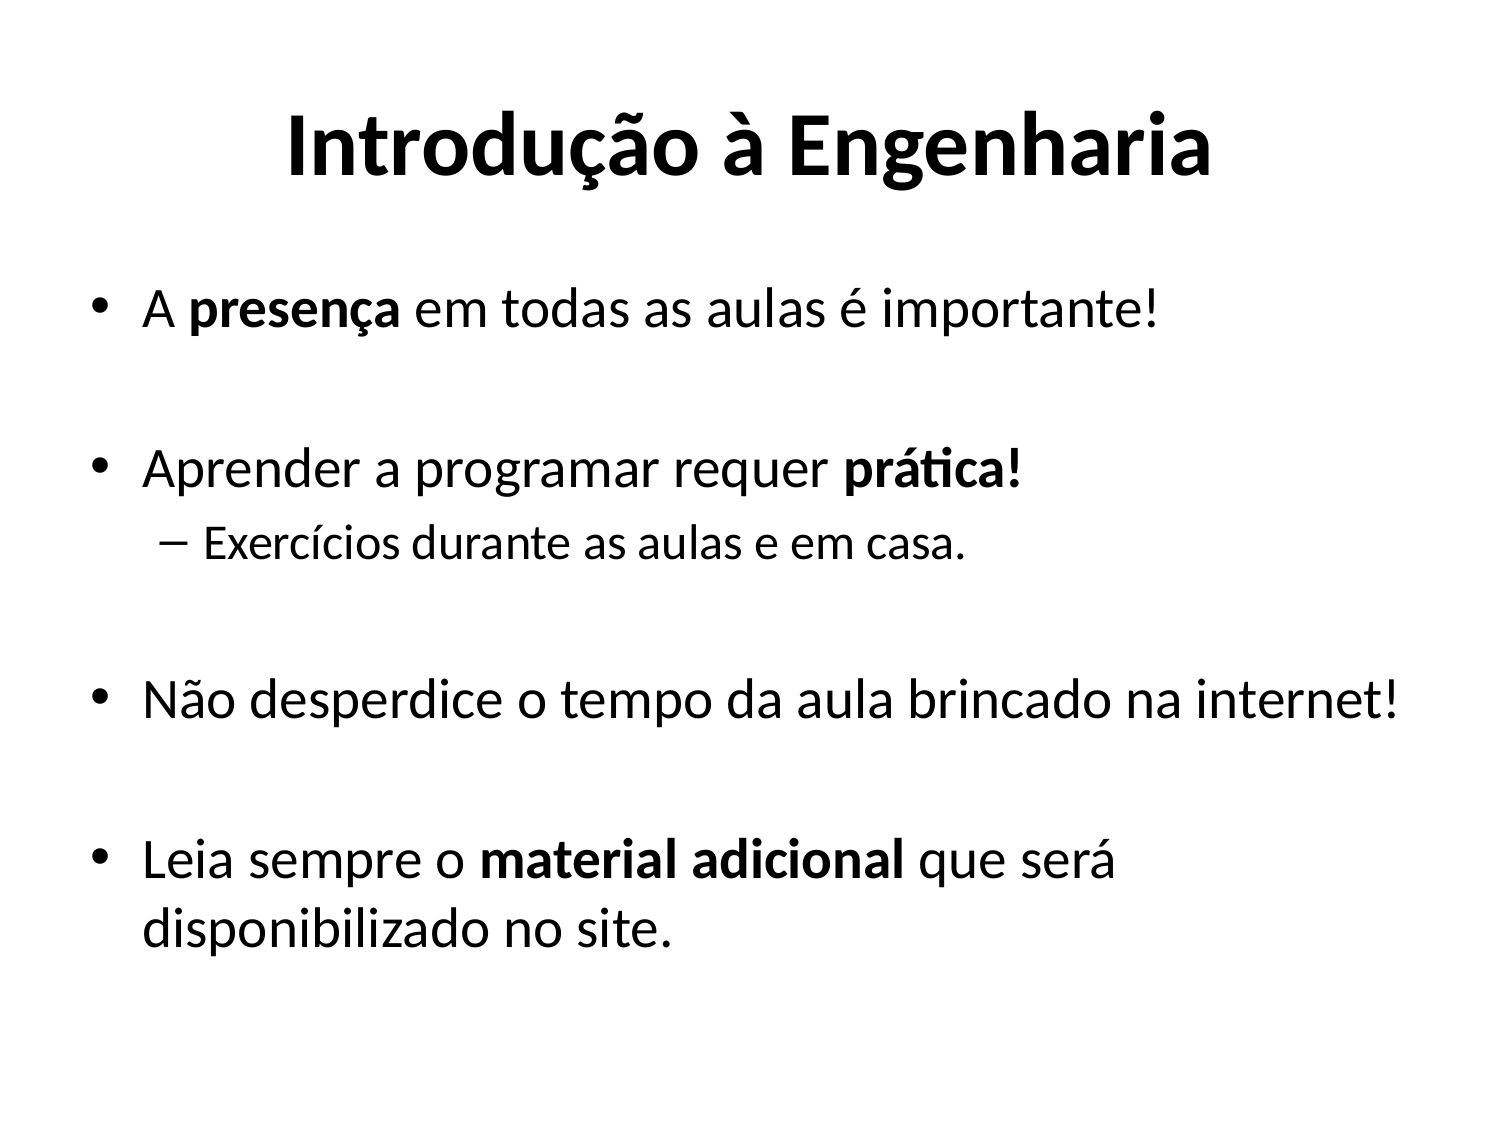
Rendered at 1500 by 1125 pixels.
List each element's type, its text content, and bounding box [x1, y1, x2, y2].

list A presença em todas as aulas é importante! Aprender a programar requer prática! Exercícios durante as aulas e em casa. Não desperdice o tempo da aula brincado na internet! Leia sempre o material adicional que será disponibilizado no site. [75, 262, 1425, 1005]
title Introdução à Engenharia [75, 45, 1425, 233]
